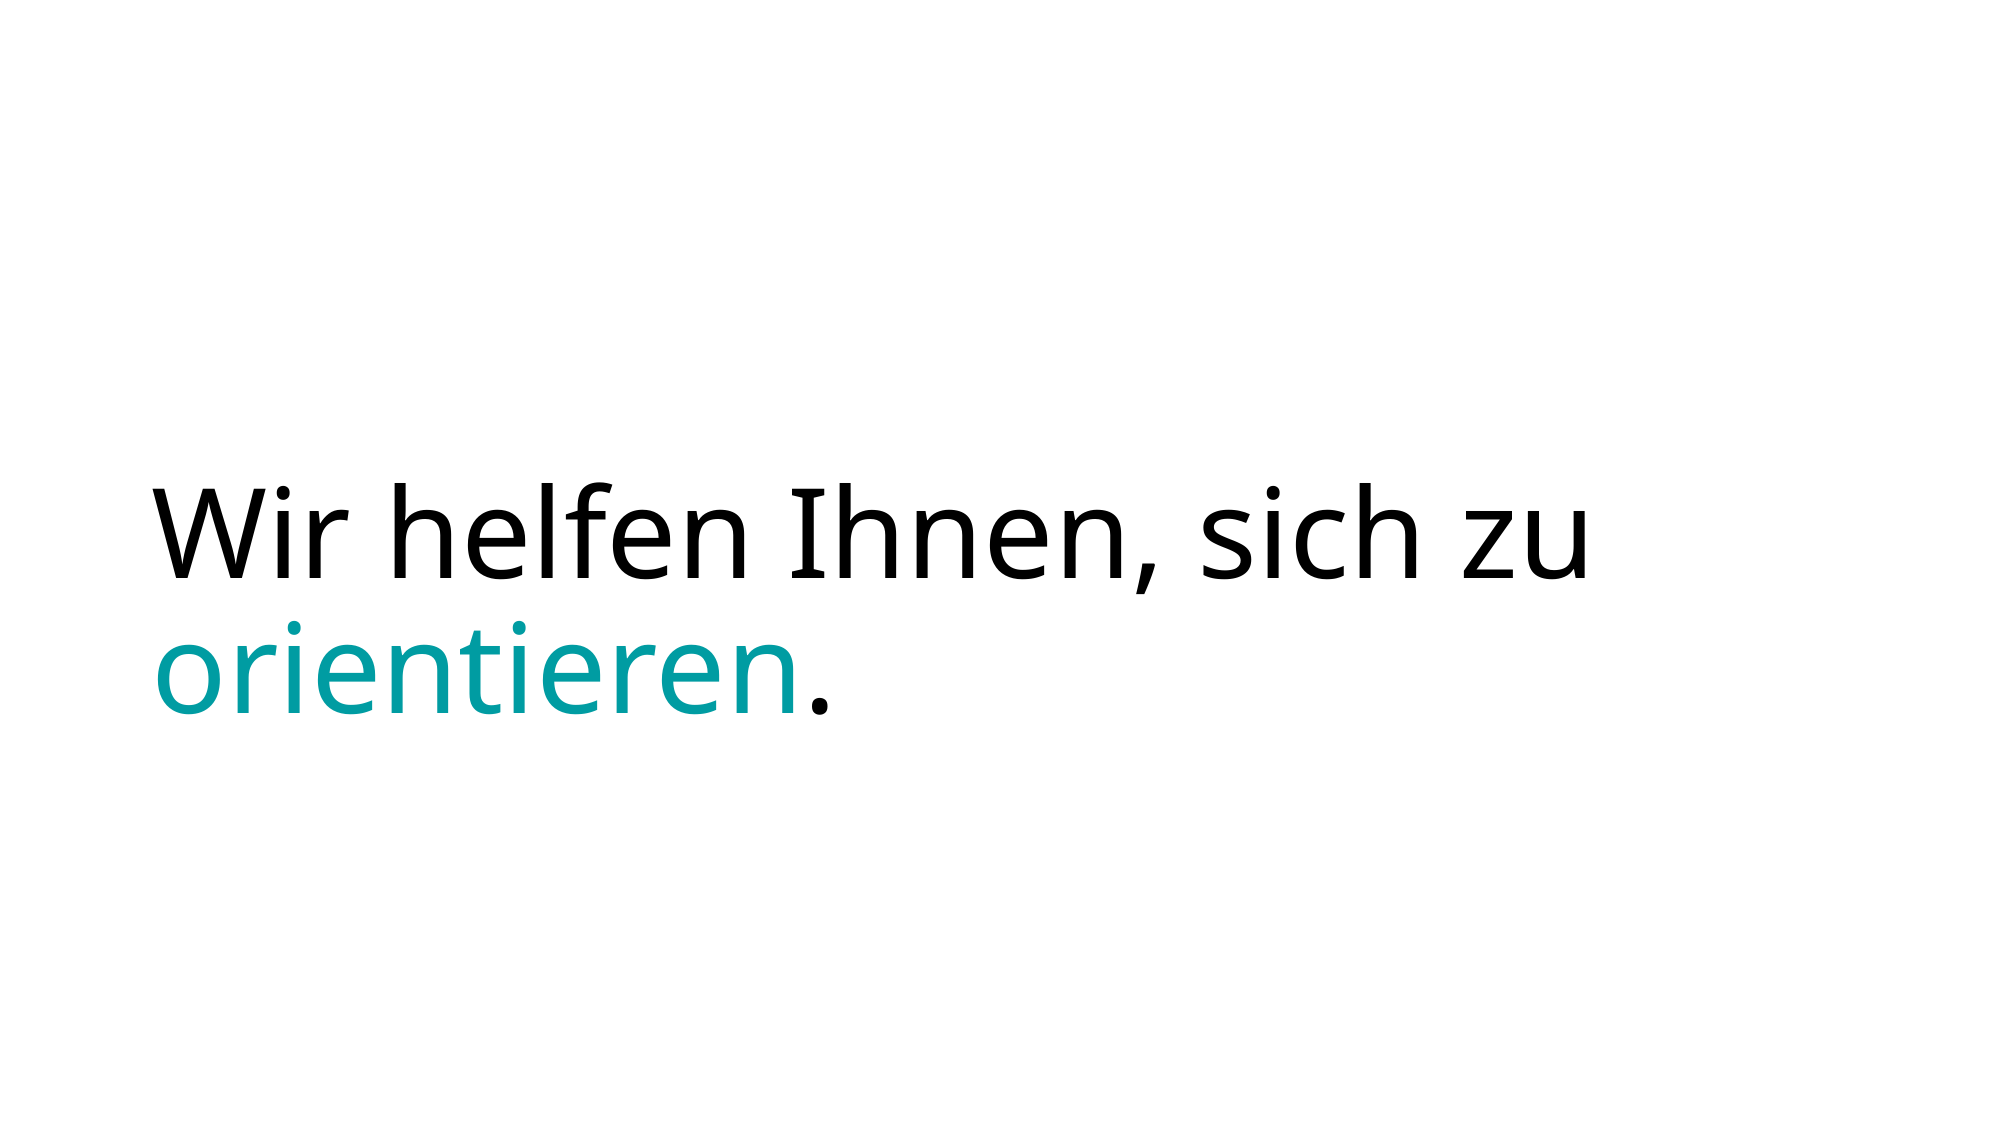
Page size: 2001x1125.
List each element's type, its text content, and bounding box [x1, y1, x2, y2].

title Wir helfen Ihnen, sich zu orientieren. [136, 280, 1862, 749]
